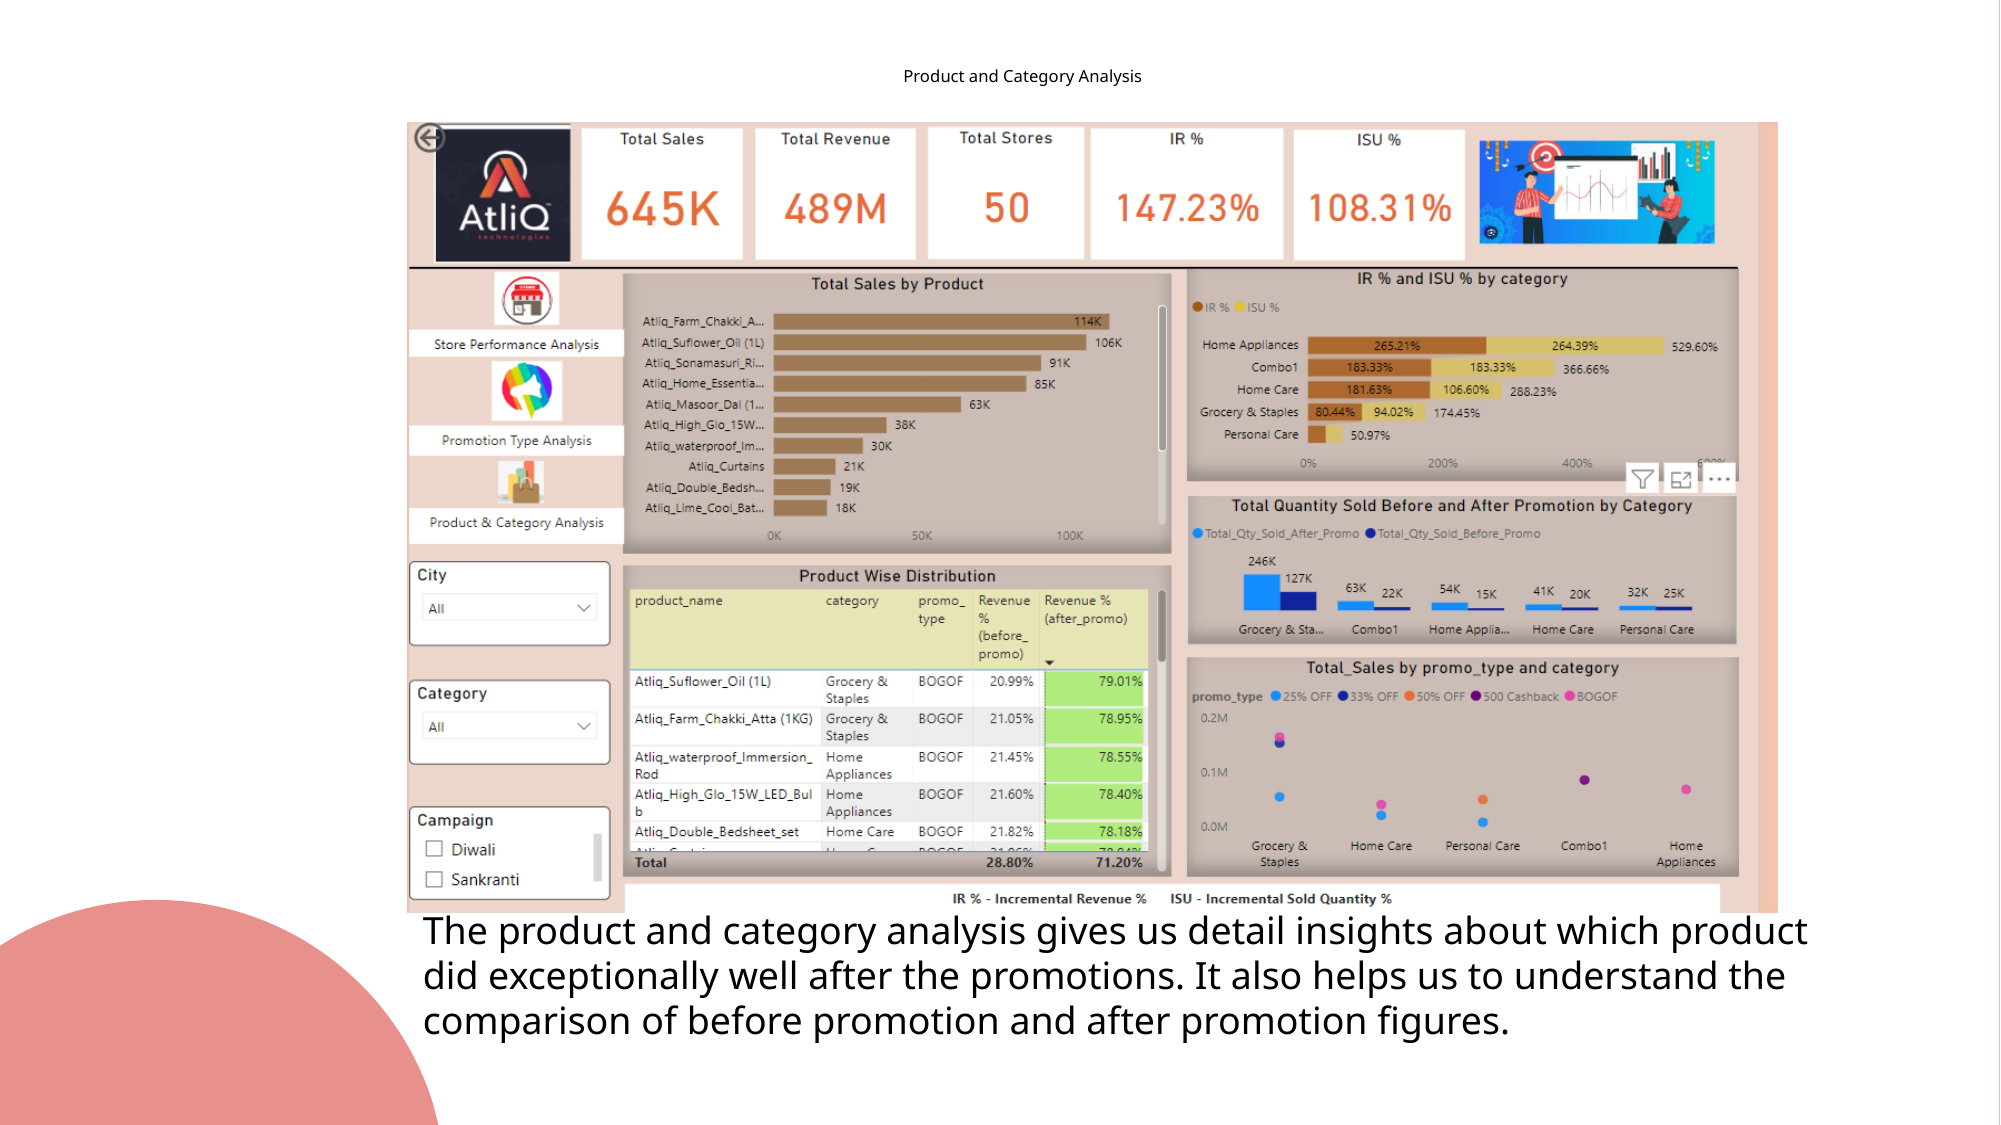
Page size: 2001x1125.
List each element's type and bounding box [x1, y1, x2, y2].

list [407, 122, 1778, 913]
picture [0, 0, 2000, 1125]
